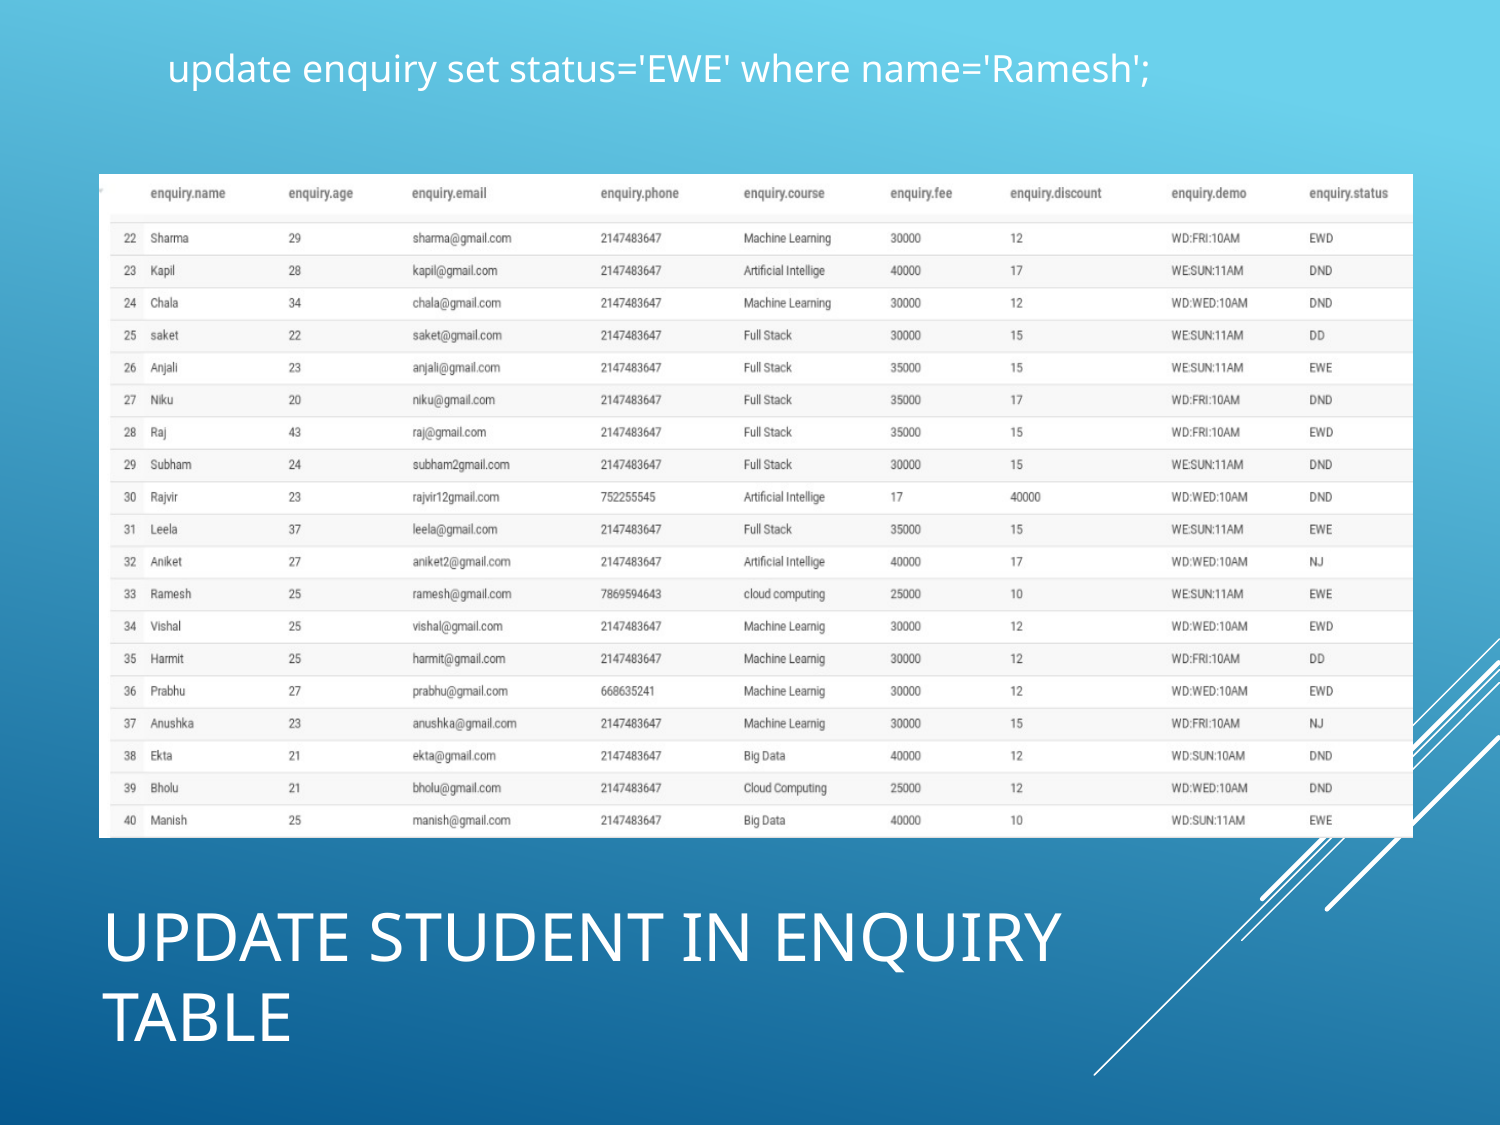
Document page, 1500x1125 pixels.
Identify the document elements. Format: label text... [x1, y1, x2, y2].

text_box update enquiry set status='EWE' where name='Ramesh'; [142, 37, 1167, 98]
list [99, 174, 1413, 838]
title Update Student in Enquiry Table [87, 849, 1163, 1100]
